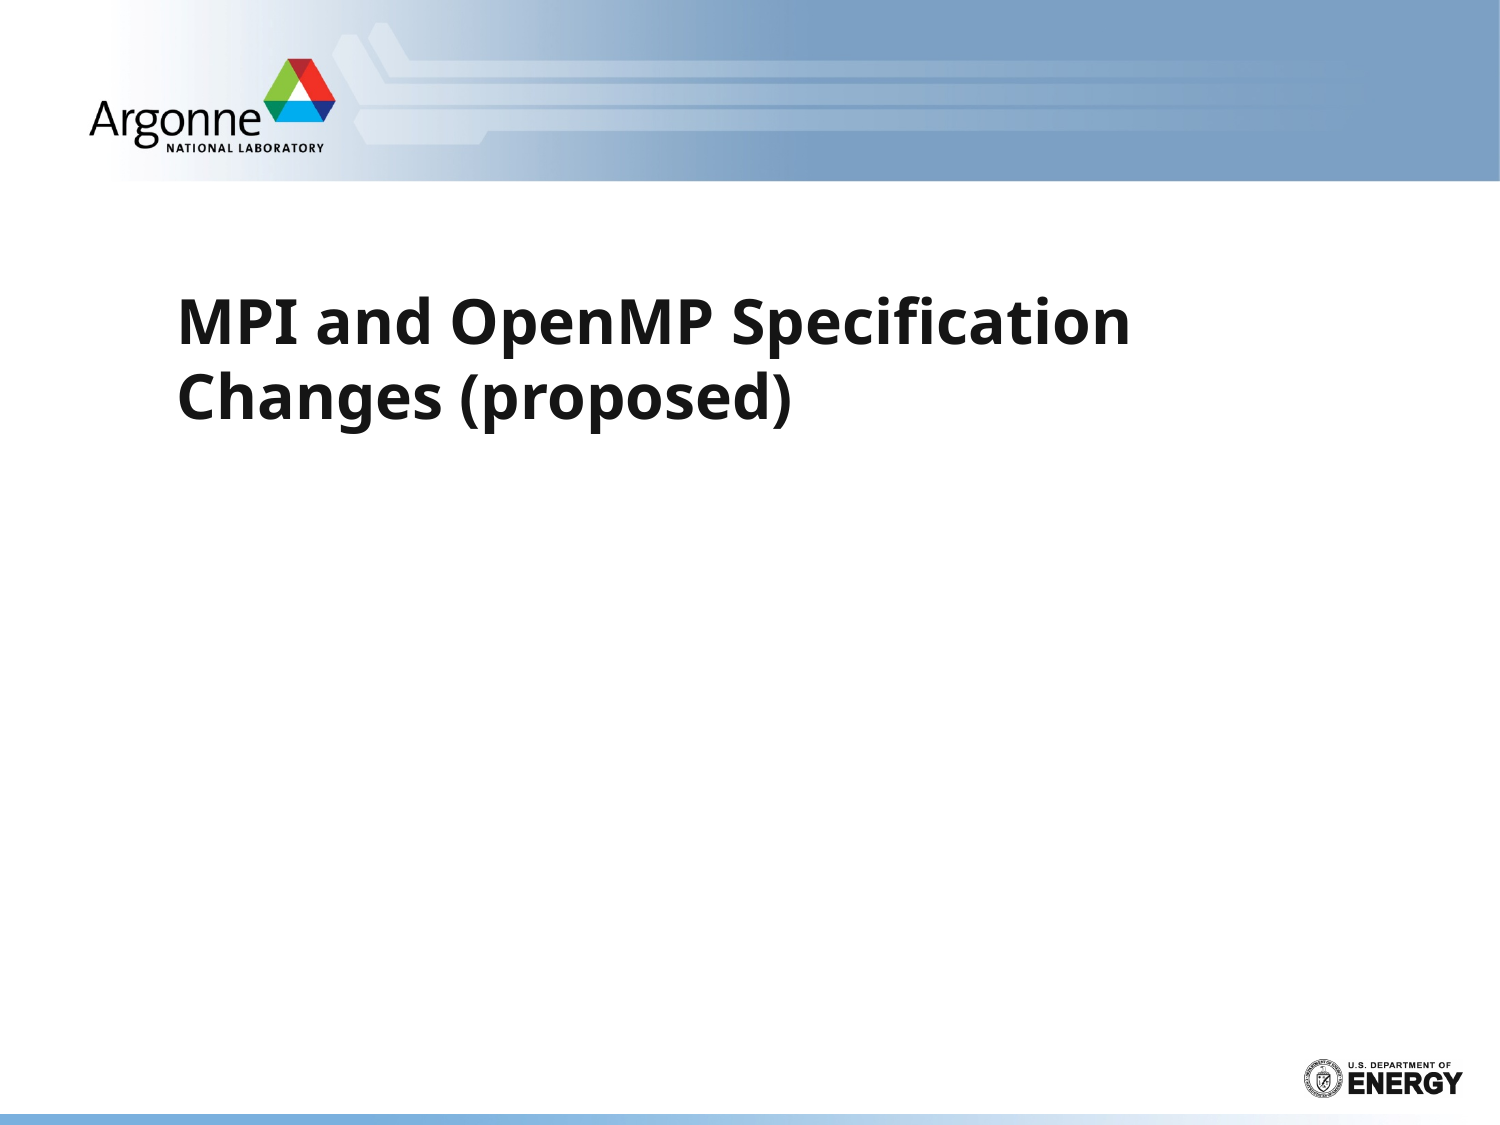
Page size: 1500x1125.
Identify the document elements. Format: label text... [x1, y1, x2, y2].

picture [0, 0, 1500, 182]
title MPI and OpenMP Specification Changes (proposed) [161, 273, 1425, 450]
picture [1304, 1059, 1463, 1098]
picture [0, 1114, 1500, 1125]
